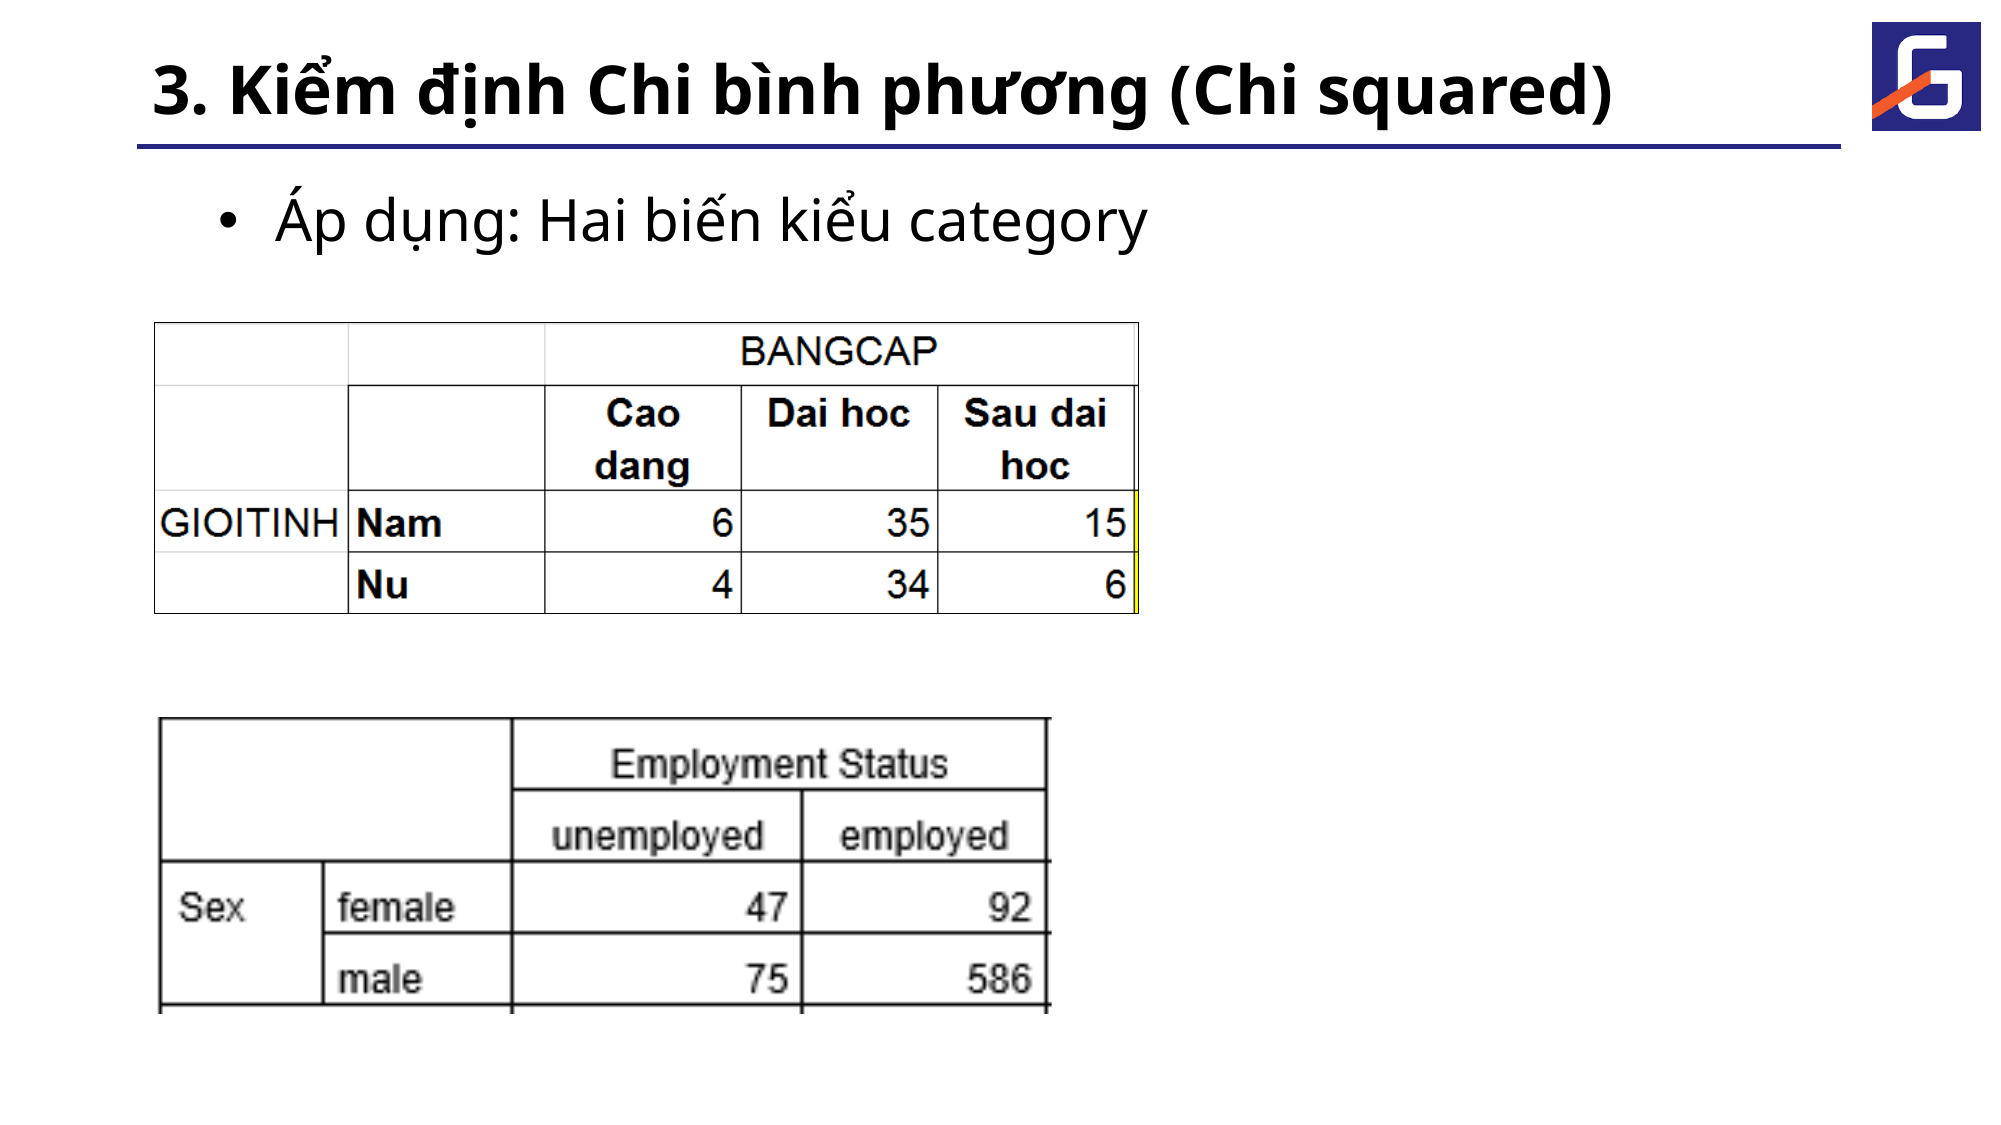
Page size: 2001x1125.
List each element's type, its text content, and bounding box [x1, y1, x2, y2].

list Áp dụng: Hai biến kiểu category [185, 183, 1911, 1014]
picture [137, 717, 1052, 1014]
title 3. Kiểm định Chi bình phương (Chi squared) [137, 26, 1863, 160]
picture [1872, 22, 1981, 131]
picture [154, 322, 1139, 613]
